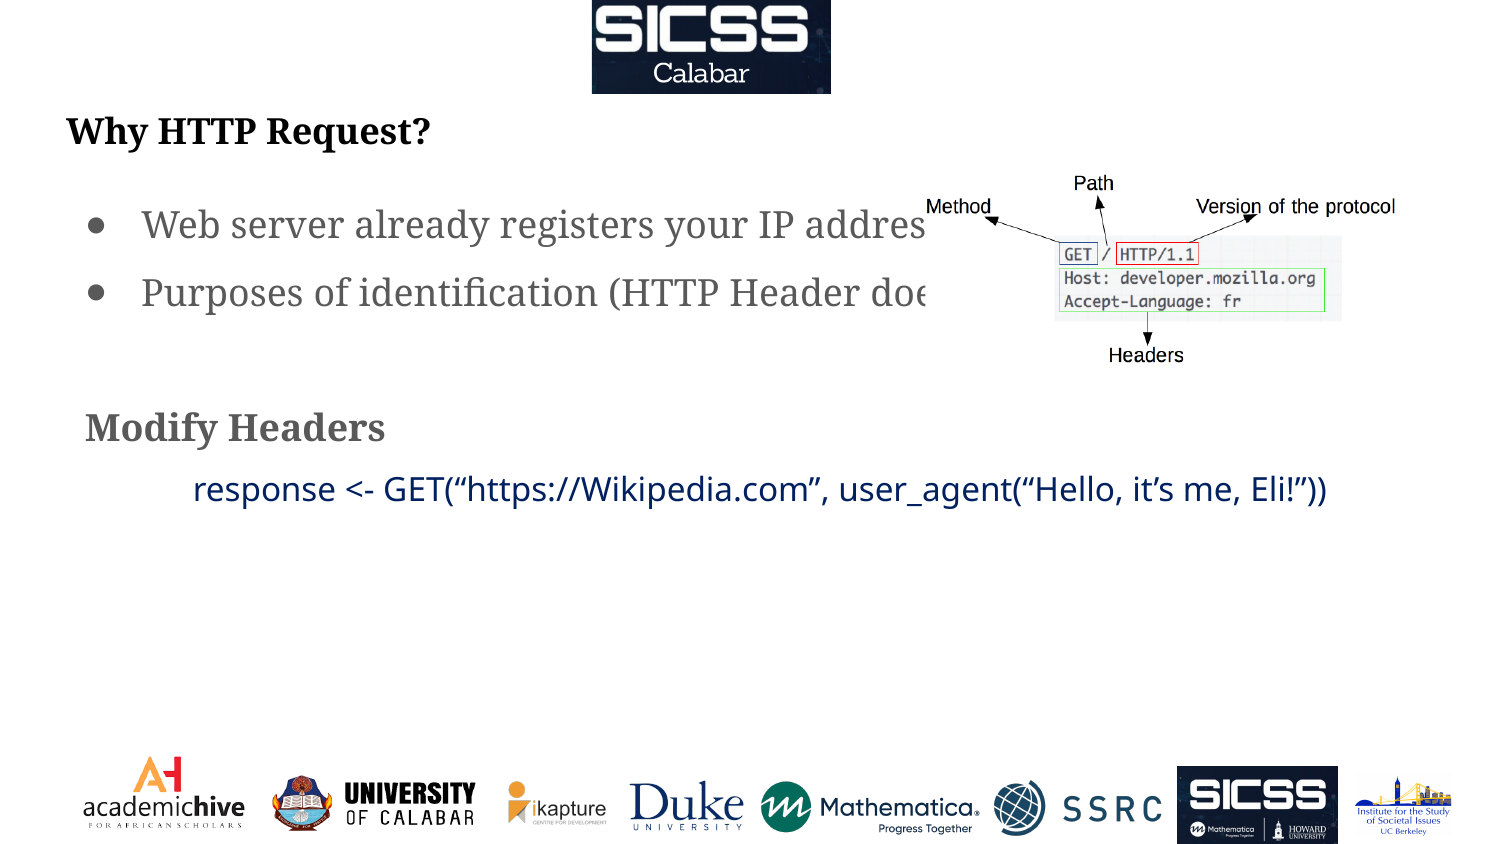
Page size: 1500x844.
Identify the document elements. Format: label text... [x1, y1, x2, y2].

picture [925, 167, 1399, 366]
title Why HTTP Request? [51, 93, 1449, 163]
list Web server already registers your IP address. Purposes of identification (HTTP Header does that). Modify Headers response <- GET(“https://Wikipedia.com”, user_agent(“Hello, it’s me, Eli!”)) [51, 163, 1452, 745]
picture [591, 0, 832, 94]
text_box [73, 744, 1453, 844]
